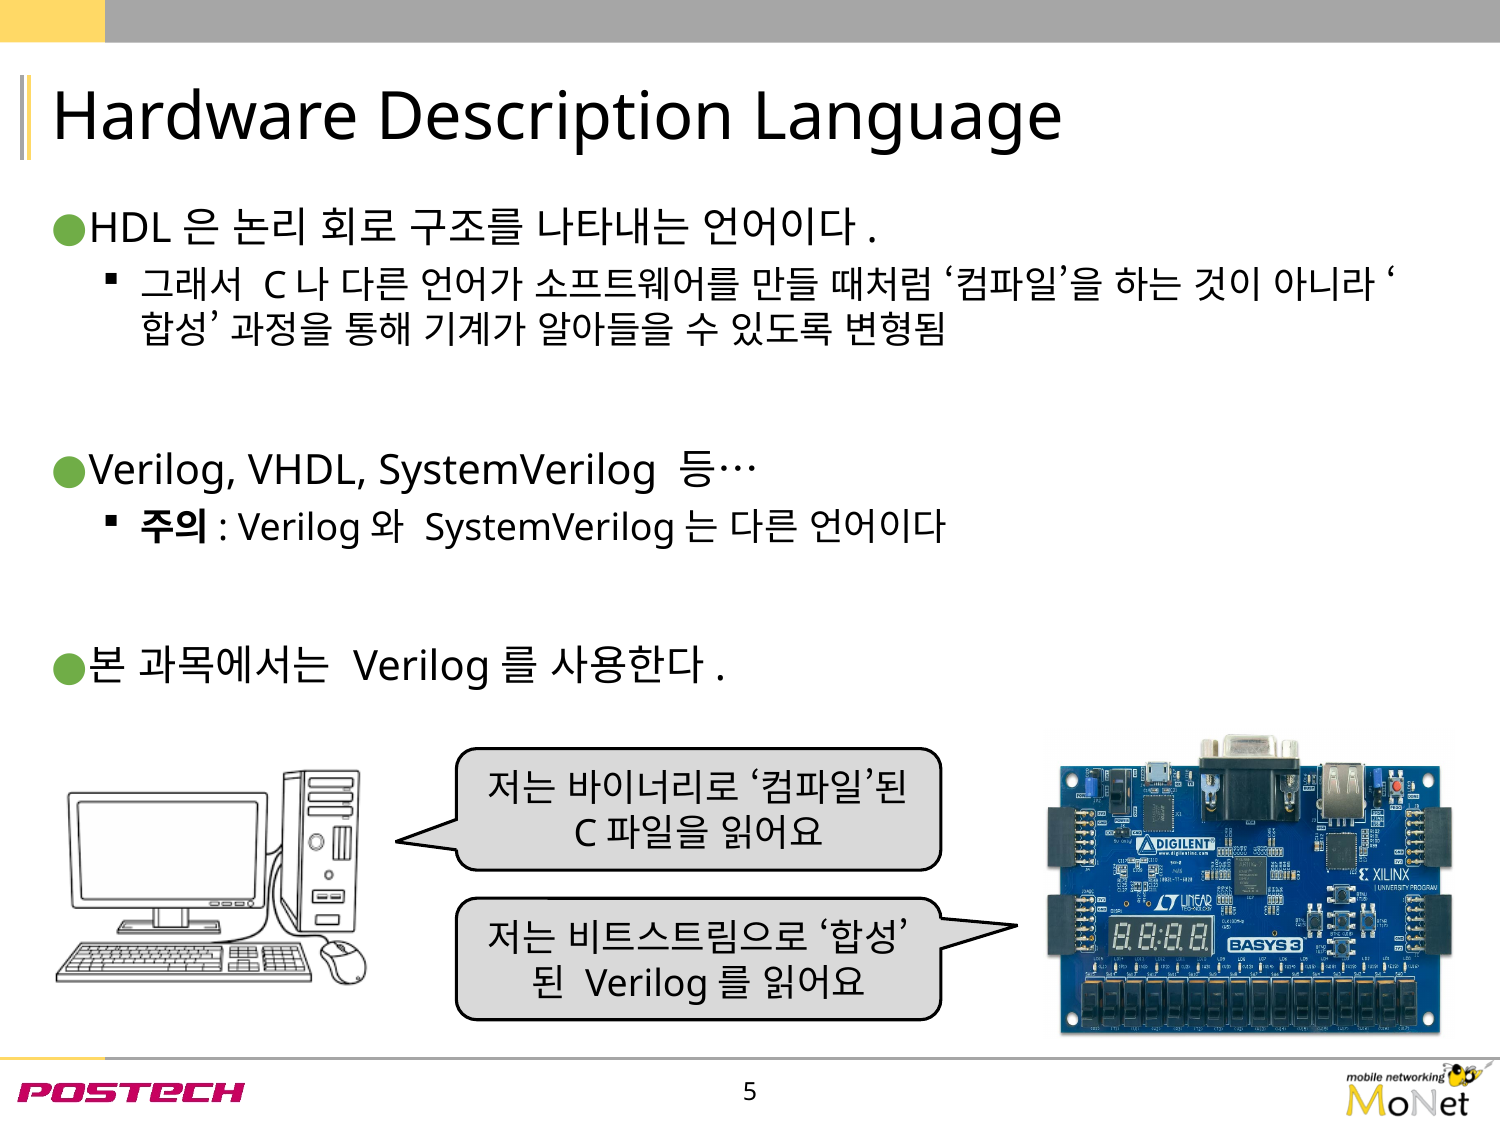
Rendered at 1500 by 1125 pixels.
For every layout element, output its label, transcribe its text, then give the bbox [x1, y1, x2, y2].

text_box 저는 비트스트림으로 ‘합성’된 Verilog를 읽어요 [455, 897, 1018, 1021]
picture [1043, 728, 1455, 1039]
picture [1343, 1060, 1500, 1125]
title Hardware Description Language [36, 75, 1455, 161]
picture [13, 1076, 248, 1109]
picture [45, 757, 381, 1039]
text_box 저는 바이너리로 ‘컴파일’된 C파일을 읽어요 [395, 747, 942, 872]
list HDL은 논리 회로 구조를 나타내는 언어이다. 그래서 C나 다른 언어가 소프트웨어를 만들 때처럼 ‘컴파일’을 하는 것이 아니라 ‘합성’ 과정을 통해 기계가 알아들을 수 있도록 변형됨 Verilog, VHDL, SystemVerilog 등… 주의: Verilog와 SystemVerilog는 다른 언어이다 본 과목에서는 Verilog를 사용한다. [36, 192, 1455, 1039]
